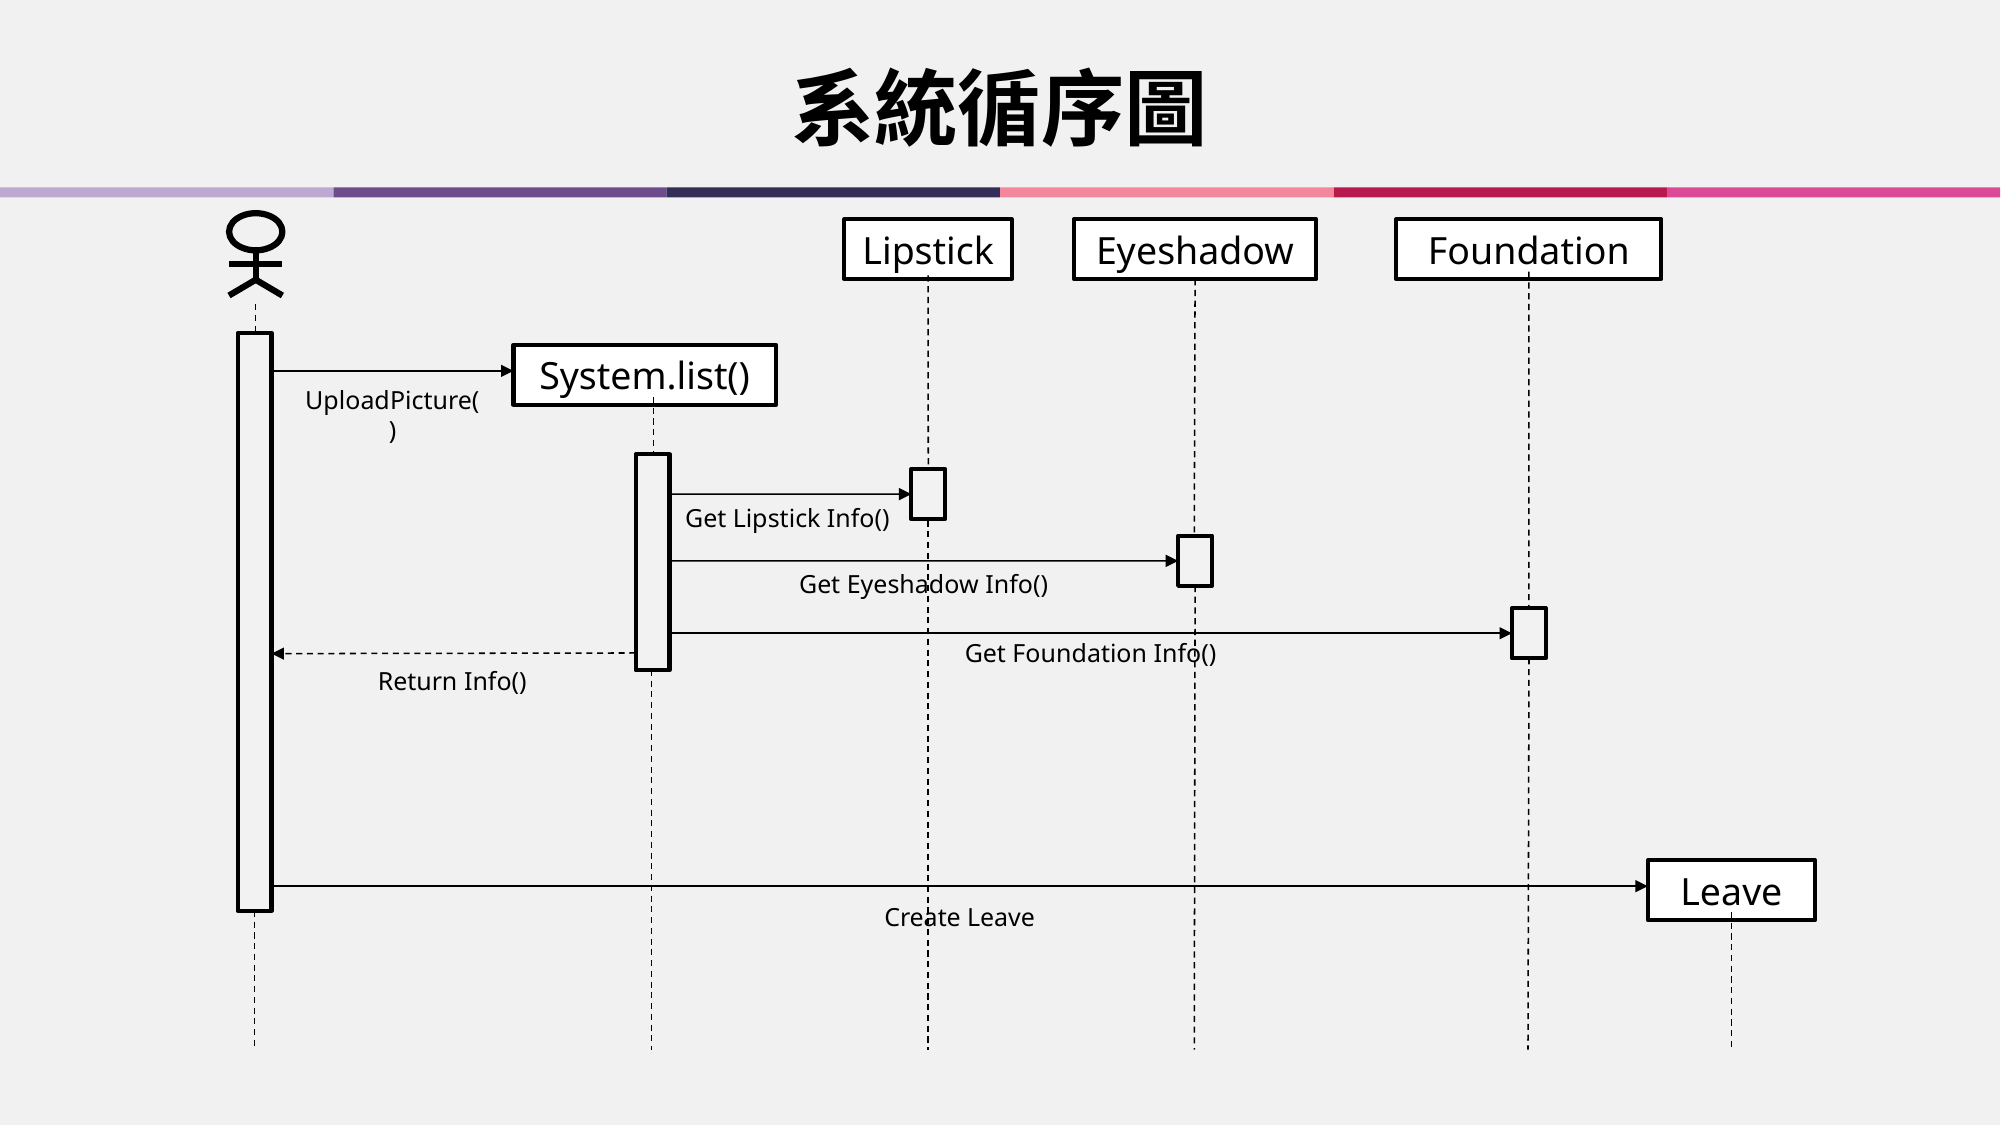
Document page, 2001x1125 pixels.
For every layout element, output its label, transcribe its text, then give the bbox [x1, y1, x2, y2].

text_box 系統循序圖 [680, 48, 1318, 164]
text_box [228, 212, 283, 296]
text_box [237, 219, 1816, 1051]
